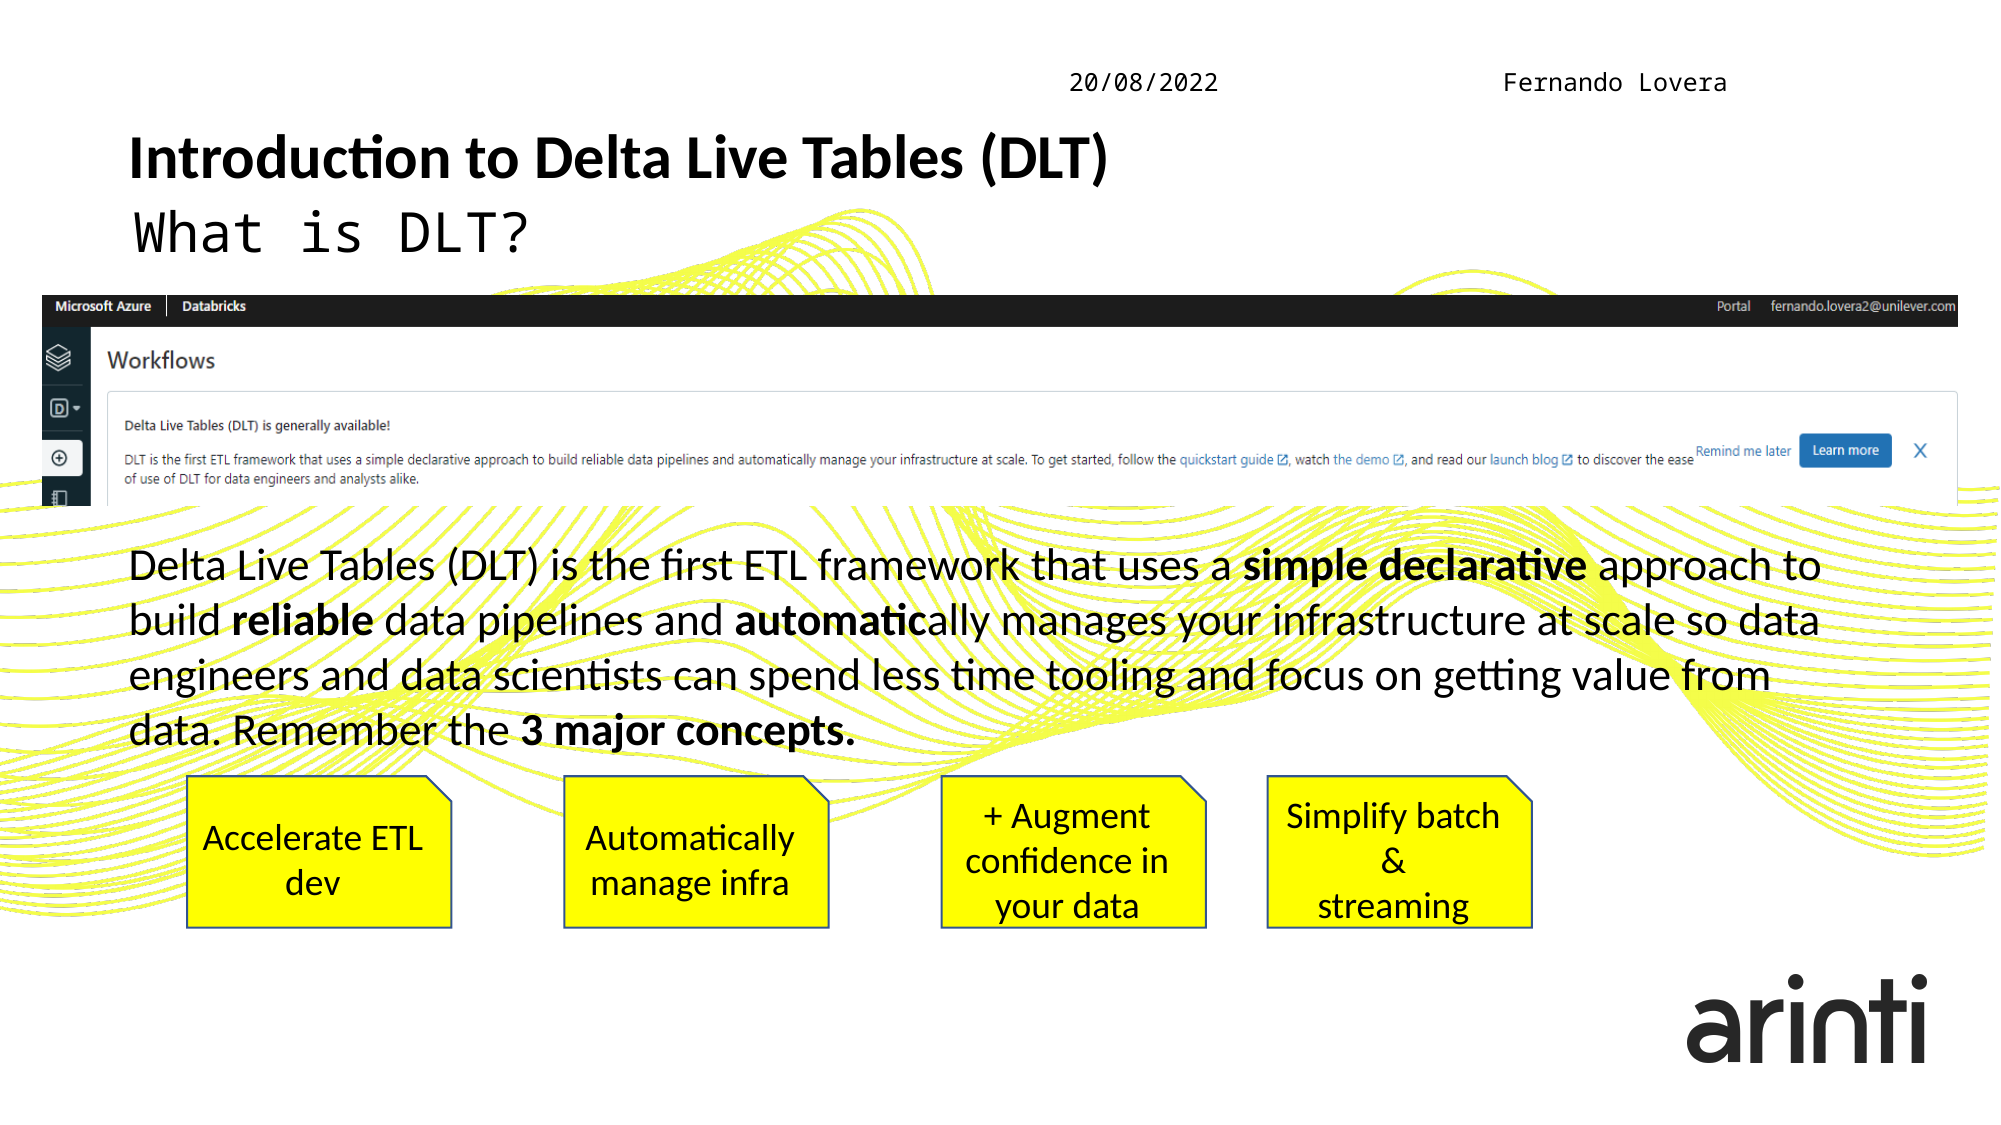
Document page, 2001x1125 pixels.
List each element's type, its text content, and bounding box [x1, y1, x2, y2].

text_box + Augment confidence in your data [940, 775, 1207, 929]
picture [1687, 974, 1927, 1063]
text_box Accelerate ETL dev [186, 775, 453, 929]
picture [0, 208, 2000, 917]
list 20/08/2022 [1053, 62, 1457, 117]
text_box Automatically manage infra [563, 775, 830, 929]
list What is DLT? [118, 197, 1225, 273]
text_box Simplify batch & streaming [1266, 775, 1533, 929]
text_box Delta Live Tables (DLT) is the first ETL framework that uses a simple declarative approach to build reliable data pipelines and automatically manages your infrastructure at scale so data engineers and data scientists can spend less time tooling and focus on getting value from data. Remember the 3 major concepts. [113, 527, 1847, 763]
list Introduction to Delta Live Tables (DLT) [113, 117, 1569, 216]
list Fernando Lovera [1488, 62, 1927, 118]
